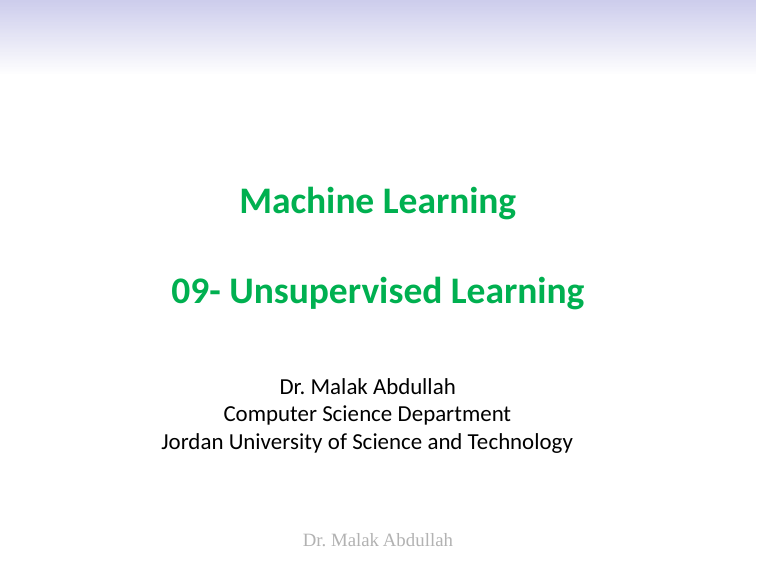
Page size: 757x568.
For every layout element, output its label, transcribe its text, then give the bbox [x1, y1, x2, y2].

picture [0, 0, 756, 74]
title Machine Learning 09- Unsupervised Learning [56, 175, 700, 313]
subtitle Dr. Malak Abdullah Computer Science Department Jordan University of Science and Technology [103, 371, 633, 455]
footer Dr. Malak Abdullah [257, 527, 500, 551]
